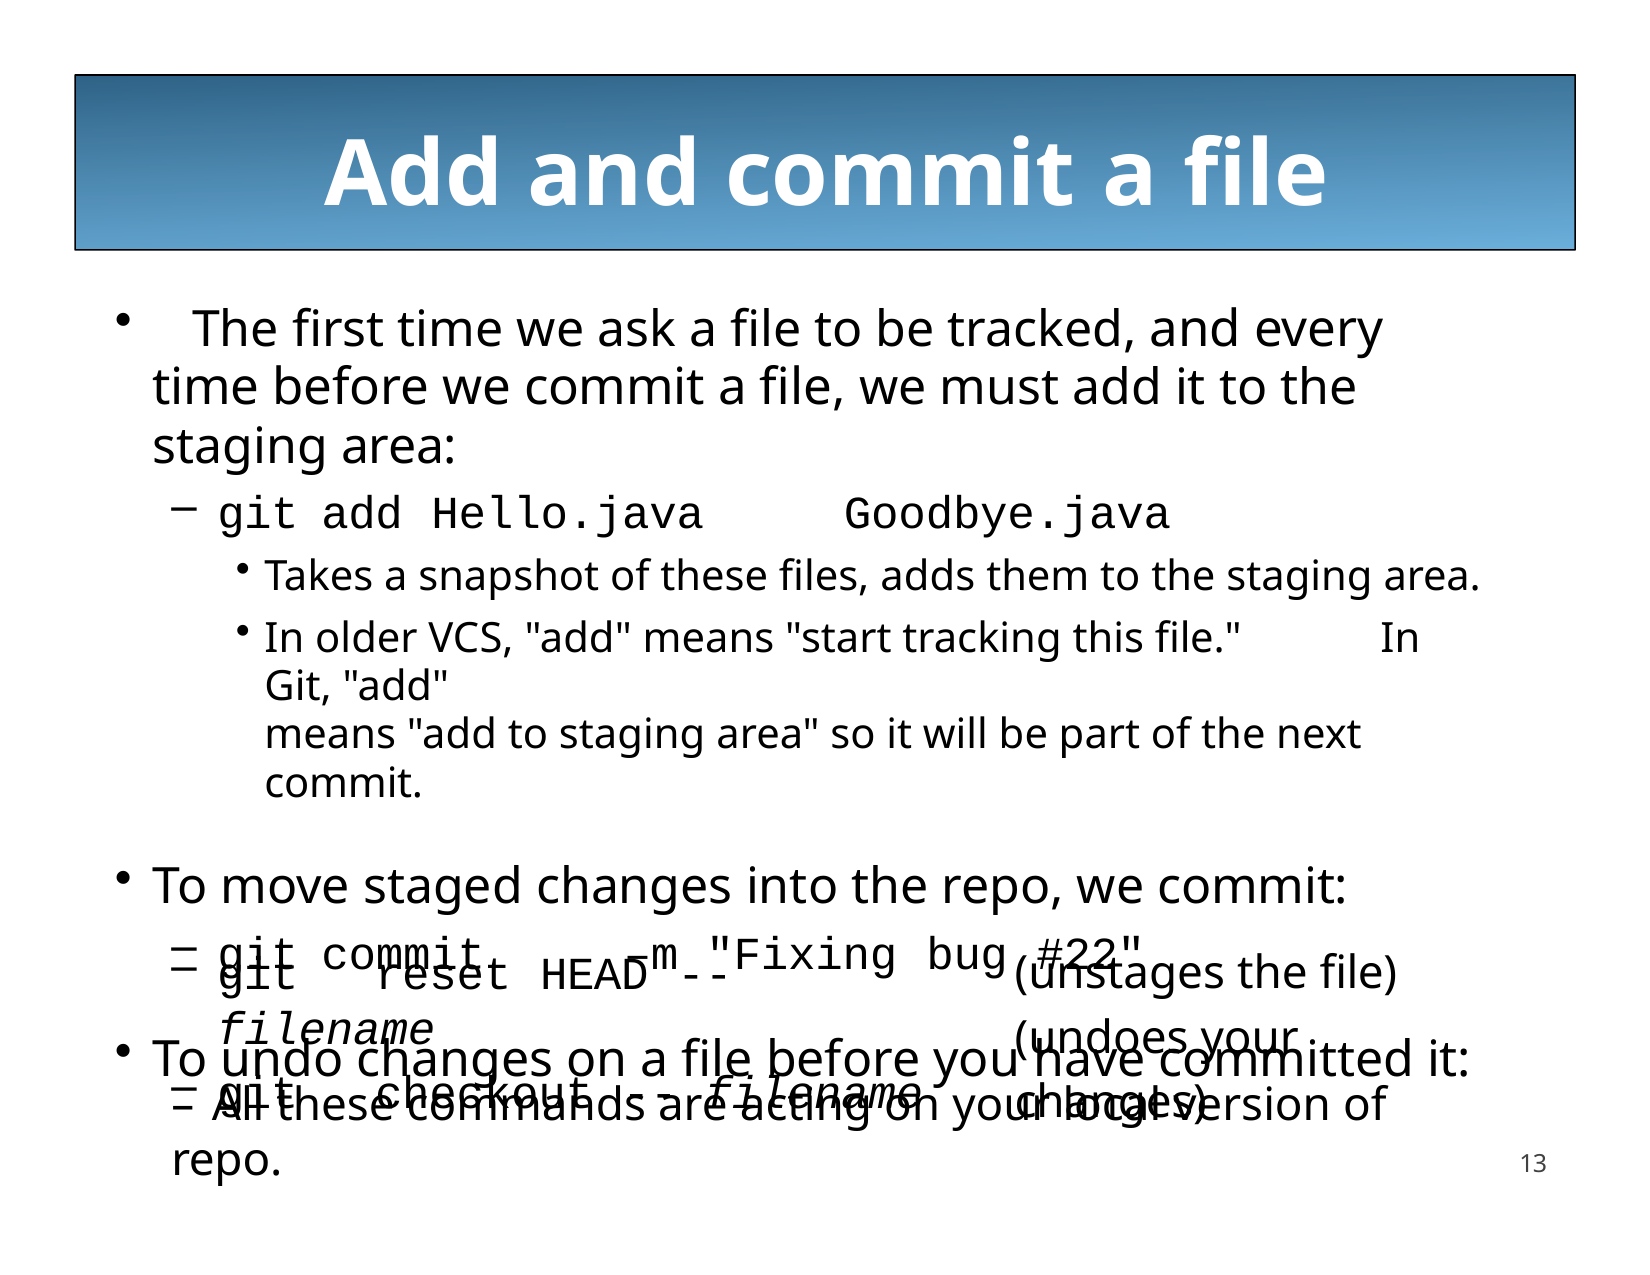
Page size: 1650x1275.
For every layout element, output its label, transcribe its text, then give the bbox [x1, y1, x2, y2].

slide_number 14 [1517, 1145, 1560, 1275]
title Add and commit a file [322, 111, 1329, 291]
text_box – All these commands are acting on your local version of repo. [169, 1072, 1446, 1185]
picture [76, 76, 1574, 249]
text_box git reset HEAD -- filename git checkout -- filename [169, 931, 935, 1072]
text_box The first time we ask a file to be tracked, and every time before we commit a file, we must add it to the staging area: git add Hello.java Goodbye.java Takes a snapshot of these files, adds them to the staging area. In older VCS, "add" means "start tracking this file." In Git, "add" means "add to staging area" so it will be part of the next commit. To move staged changes into the repo, we commit: git commit –m "Fixing bug #22" To undo changes on a file before you have committed it: [113, 291, 1487, 1087]
text_box (unstages the file) (undoes your changes) [1012, 931, 1483, 1127]
